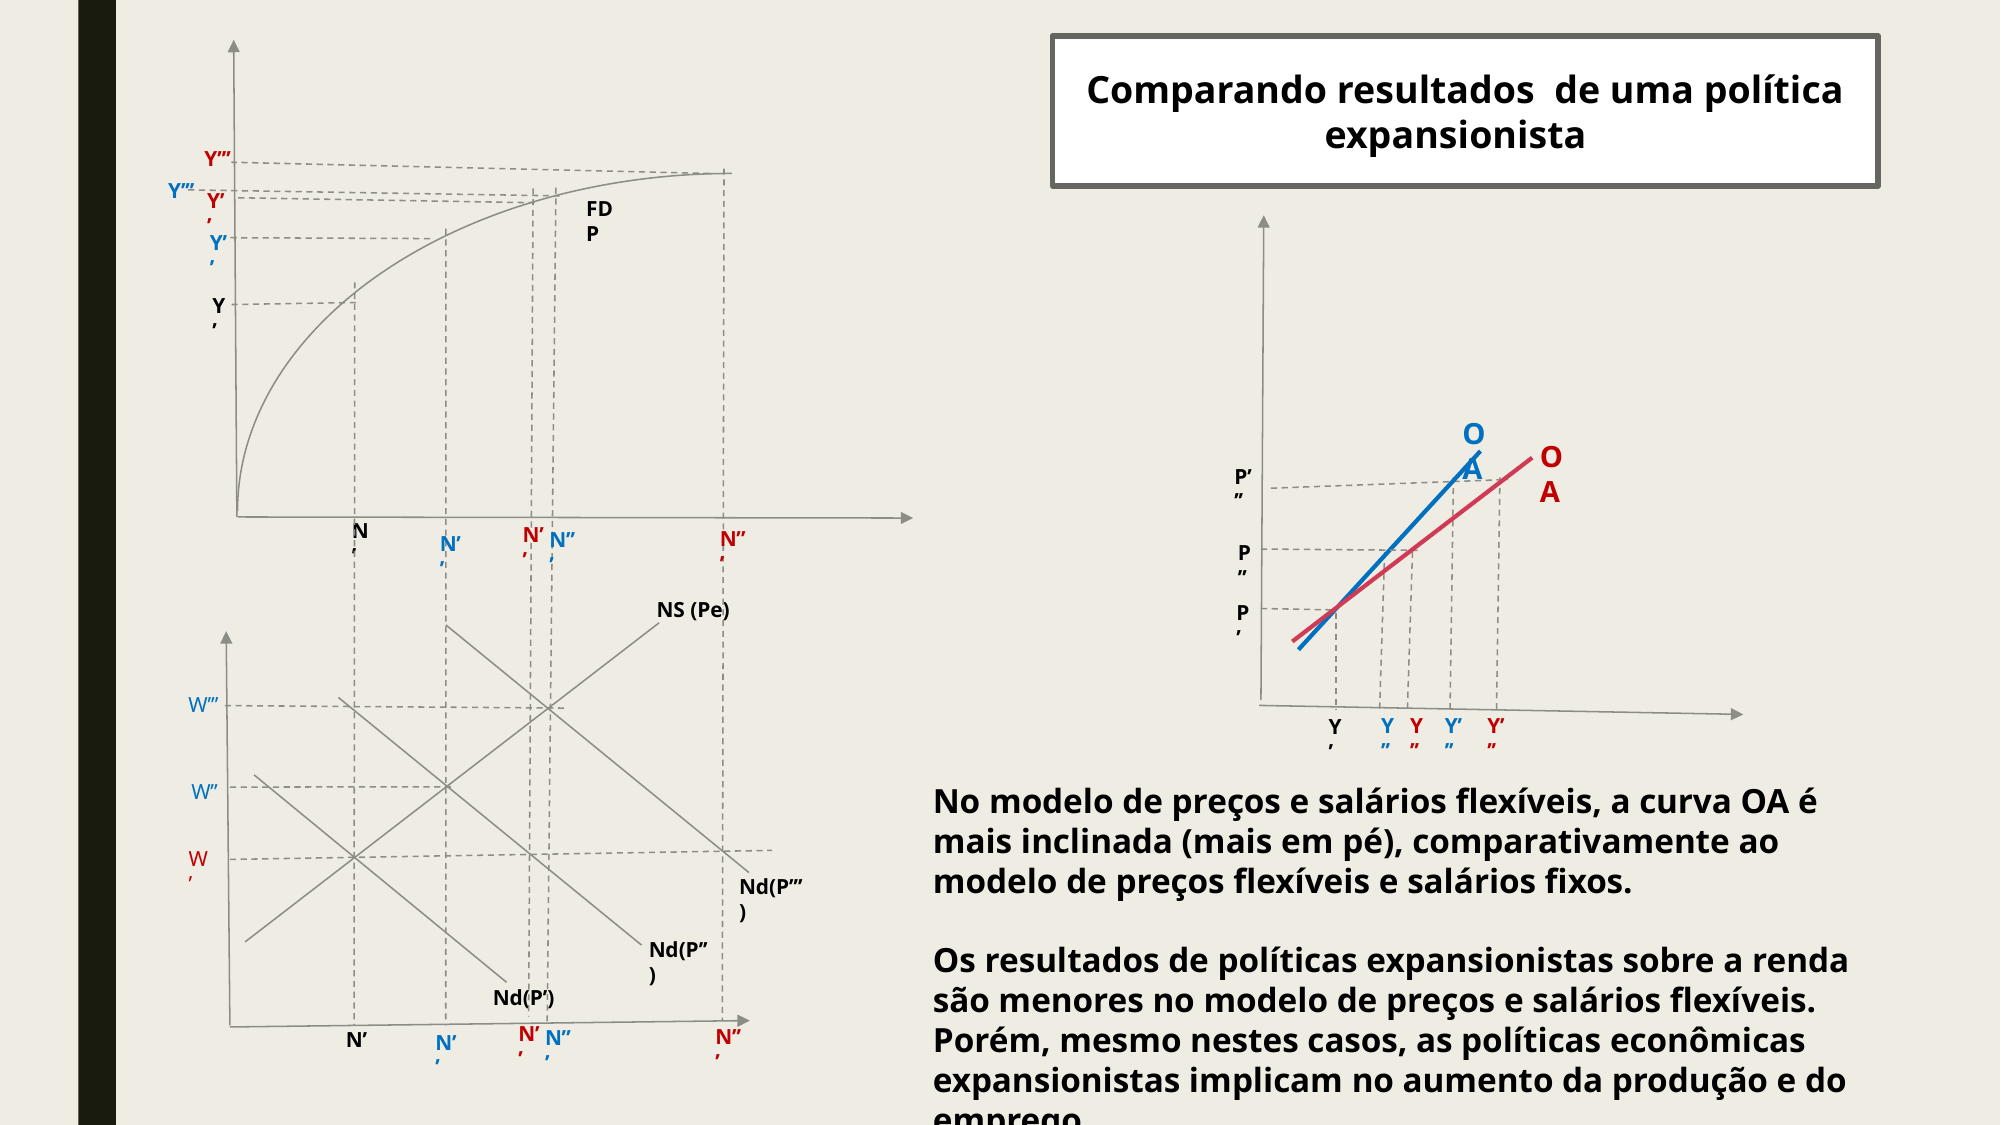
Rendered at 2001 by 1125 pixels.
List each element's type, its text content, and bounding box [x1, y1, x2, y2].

text_box No modelo de preços e salários flexíveis, a curva OA é mais inclinada (mais em pé), comparativamente ao modelo de preços flexíveis e salários fixos. Os resultados de políticas expansionistas sobre a renda são menores no modelo de preços e salários flexíveis. Porém, mesmo nestes casos, as políticas econômicas expansionistas implicam no aumento da produção e do emprego. [917, 772, 1897, 1125]
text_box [1219, 214, 1744, 743]
text_box Comparando resultados de uma política expansionista [1052, 35, 1879, 186]
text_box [152, 39, 1227, 1063]
